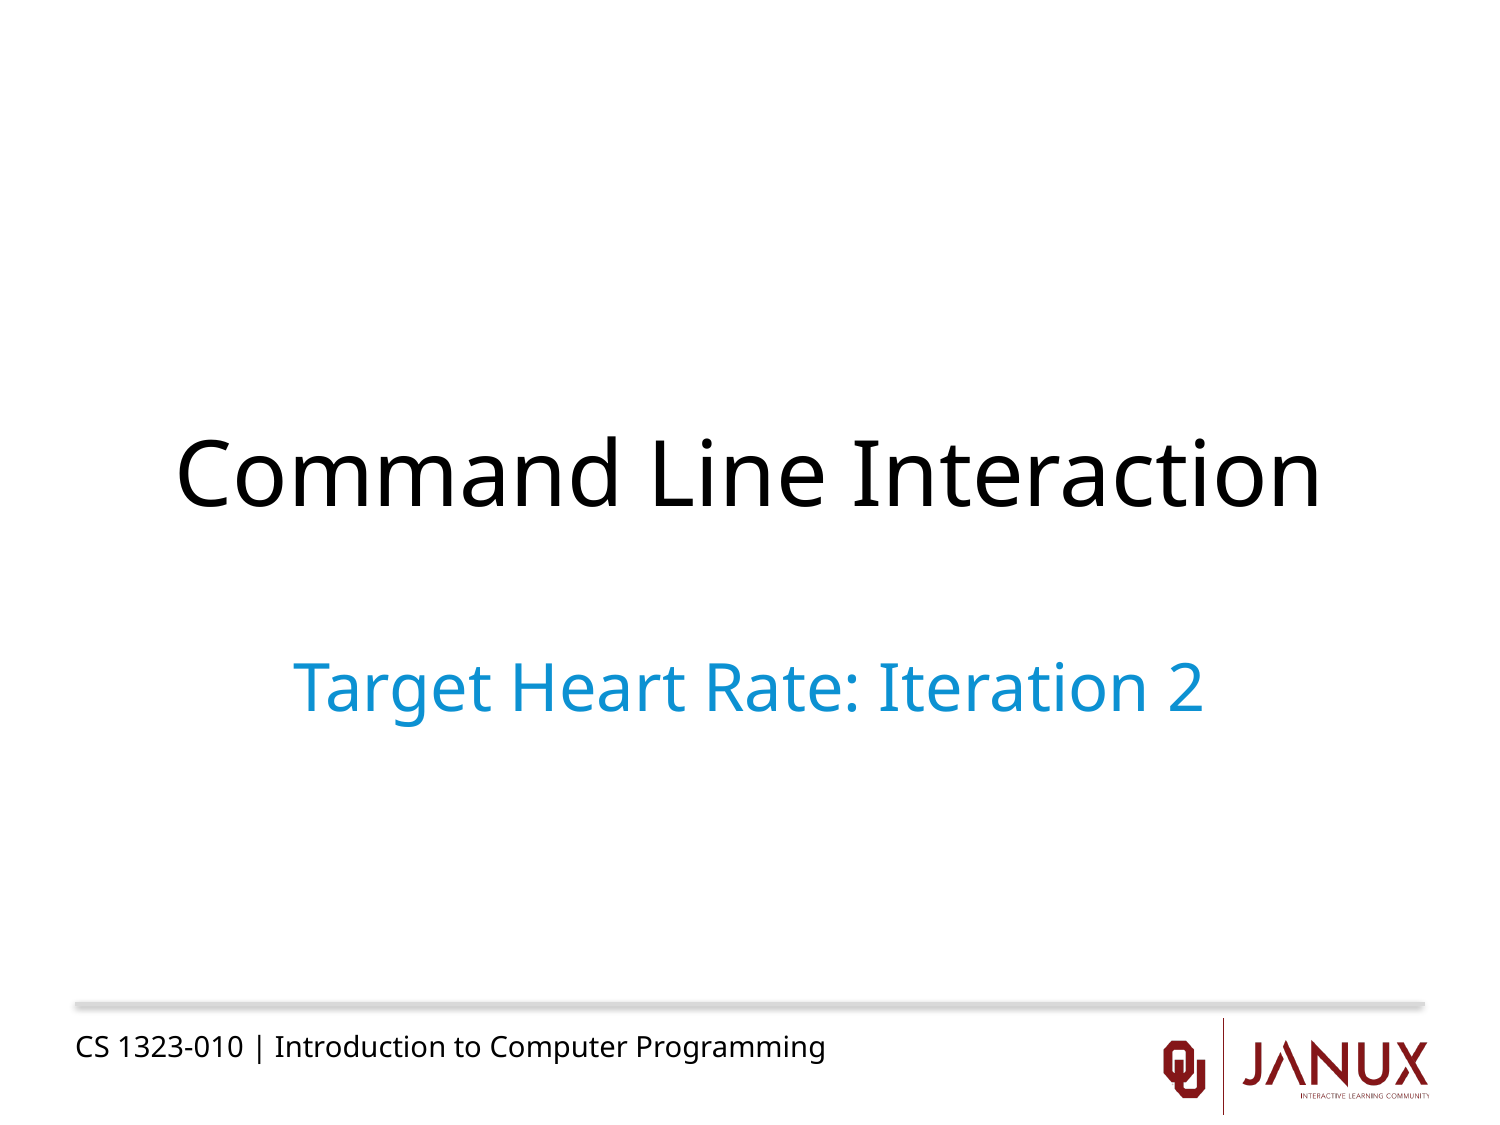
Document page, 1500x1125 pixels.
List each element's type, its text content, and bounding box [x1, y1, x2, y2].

title Command Line Interaction [112, 349, 1388, 591]
subtitle Target Heart Rate: Iteration 2 [225, 637, 1275, 925]
